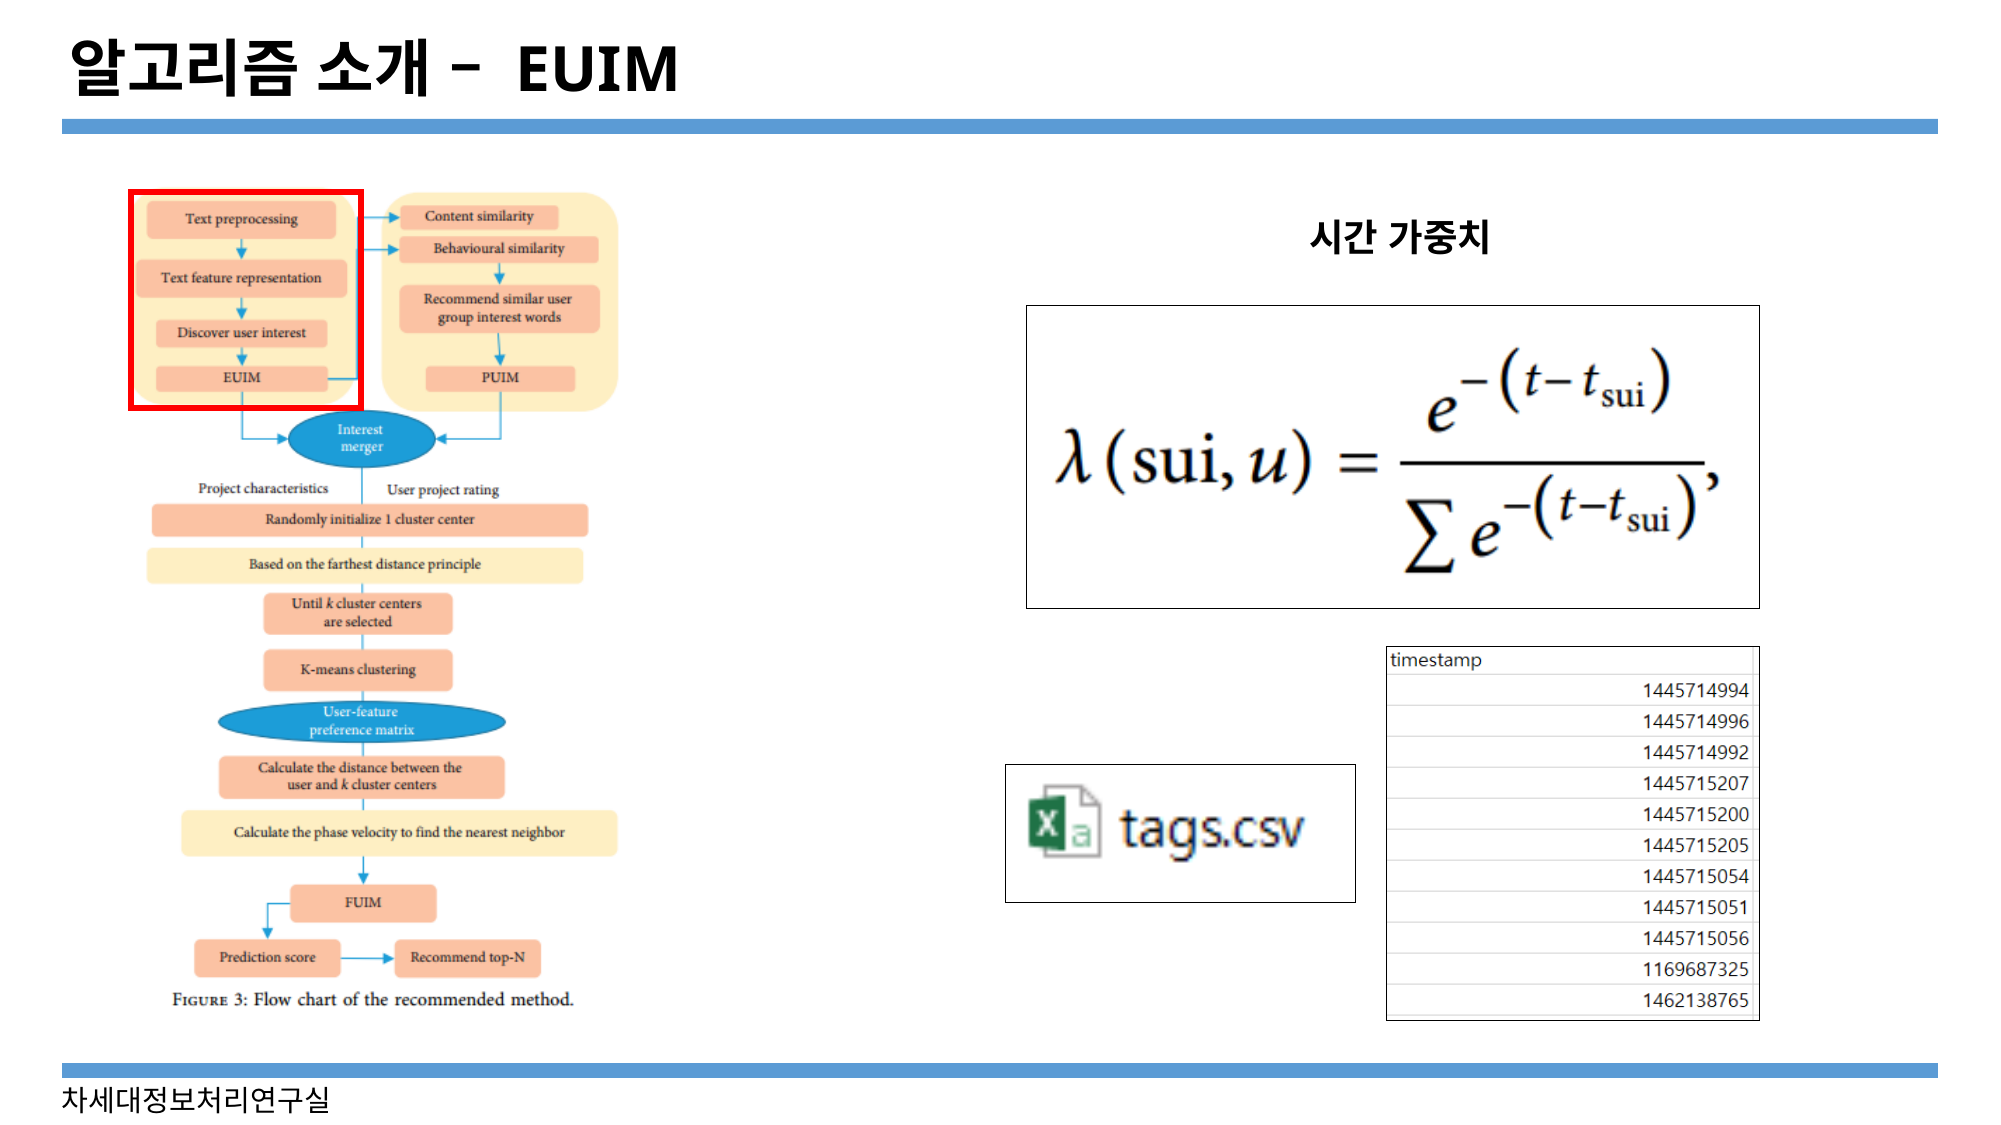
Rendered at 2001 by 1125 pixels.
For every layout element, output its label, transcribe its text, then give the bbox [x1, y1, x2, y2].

title 알고리즘 소개 – EUIM [61, 23, 1565, 119]
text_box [1026, 206, 1760, 610]
picture [110, 176, 641, 1028]
picture [1386, 646, 1760, 1021]
picture [1005, 764, 1357, 903]
